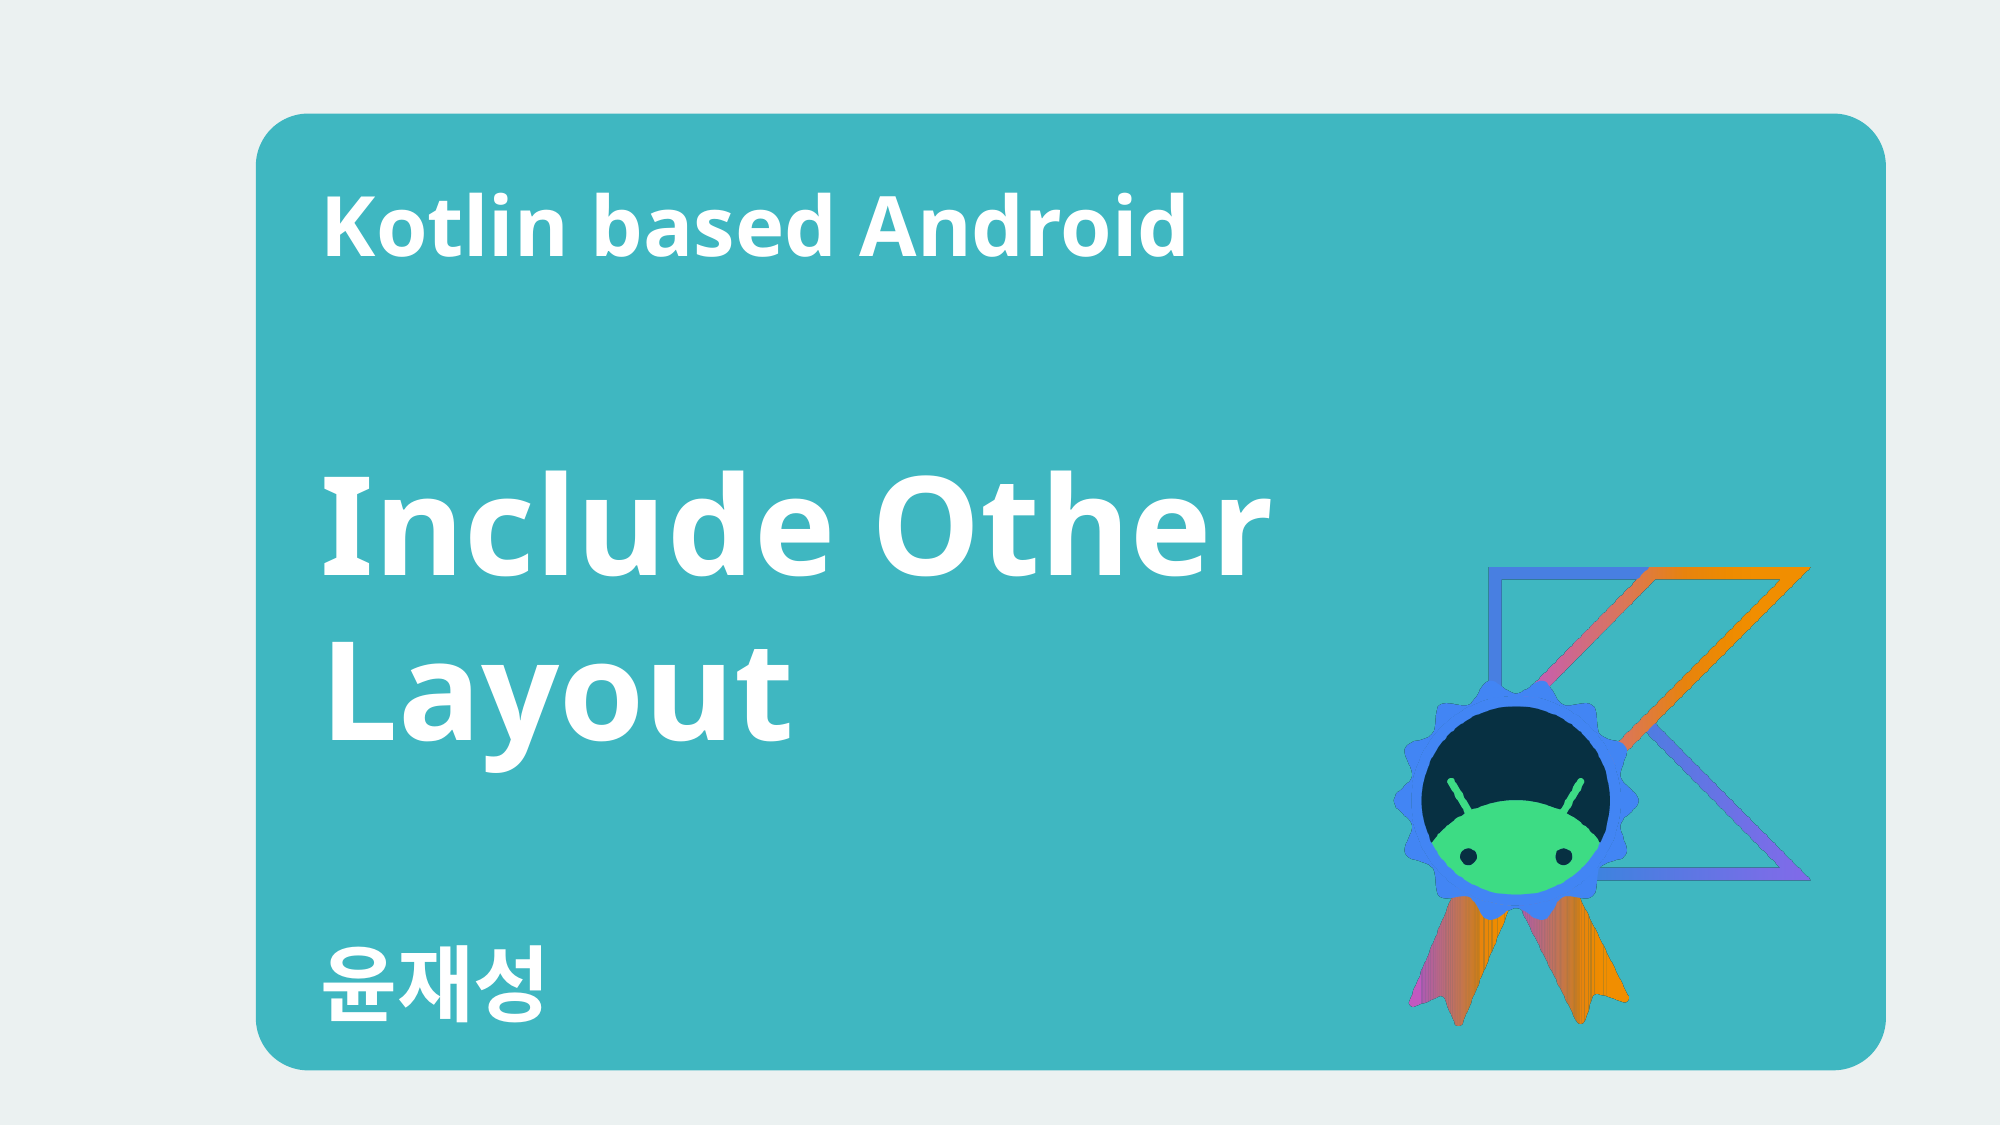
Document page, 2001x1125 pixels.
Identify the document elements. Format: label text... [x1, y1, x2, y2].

text_box [0, 0, 2000, 1125]
text_box [254, 112, 1887, 1072]
text_box Kotlin based Android Include Other Layout 윤재성 [320, 172, 1821, 1033]
picture [1387, 562, 1818, 1029]
